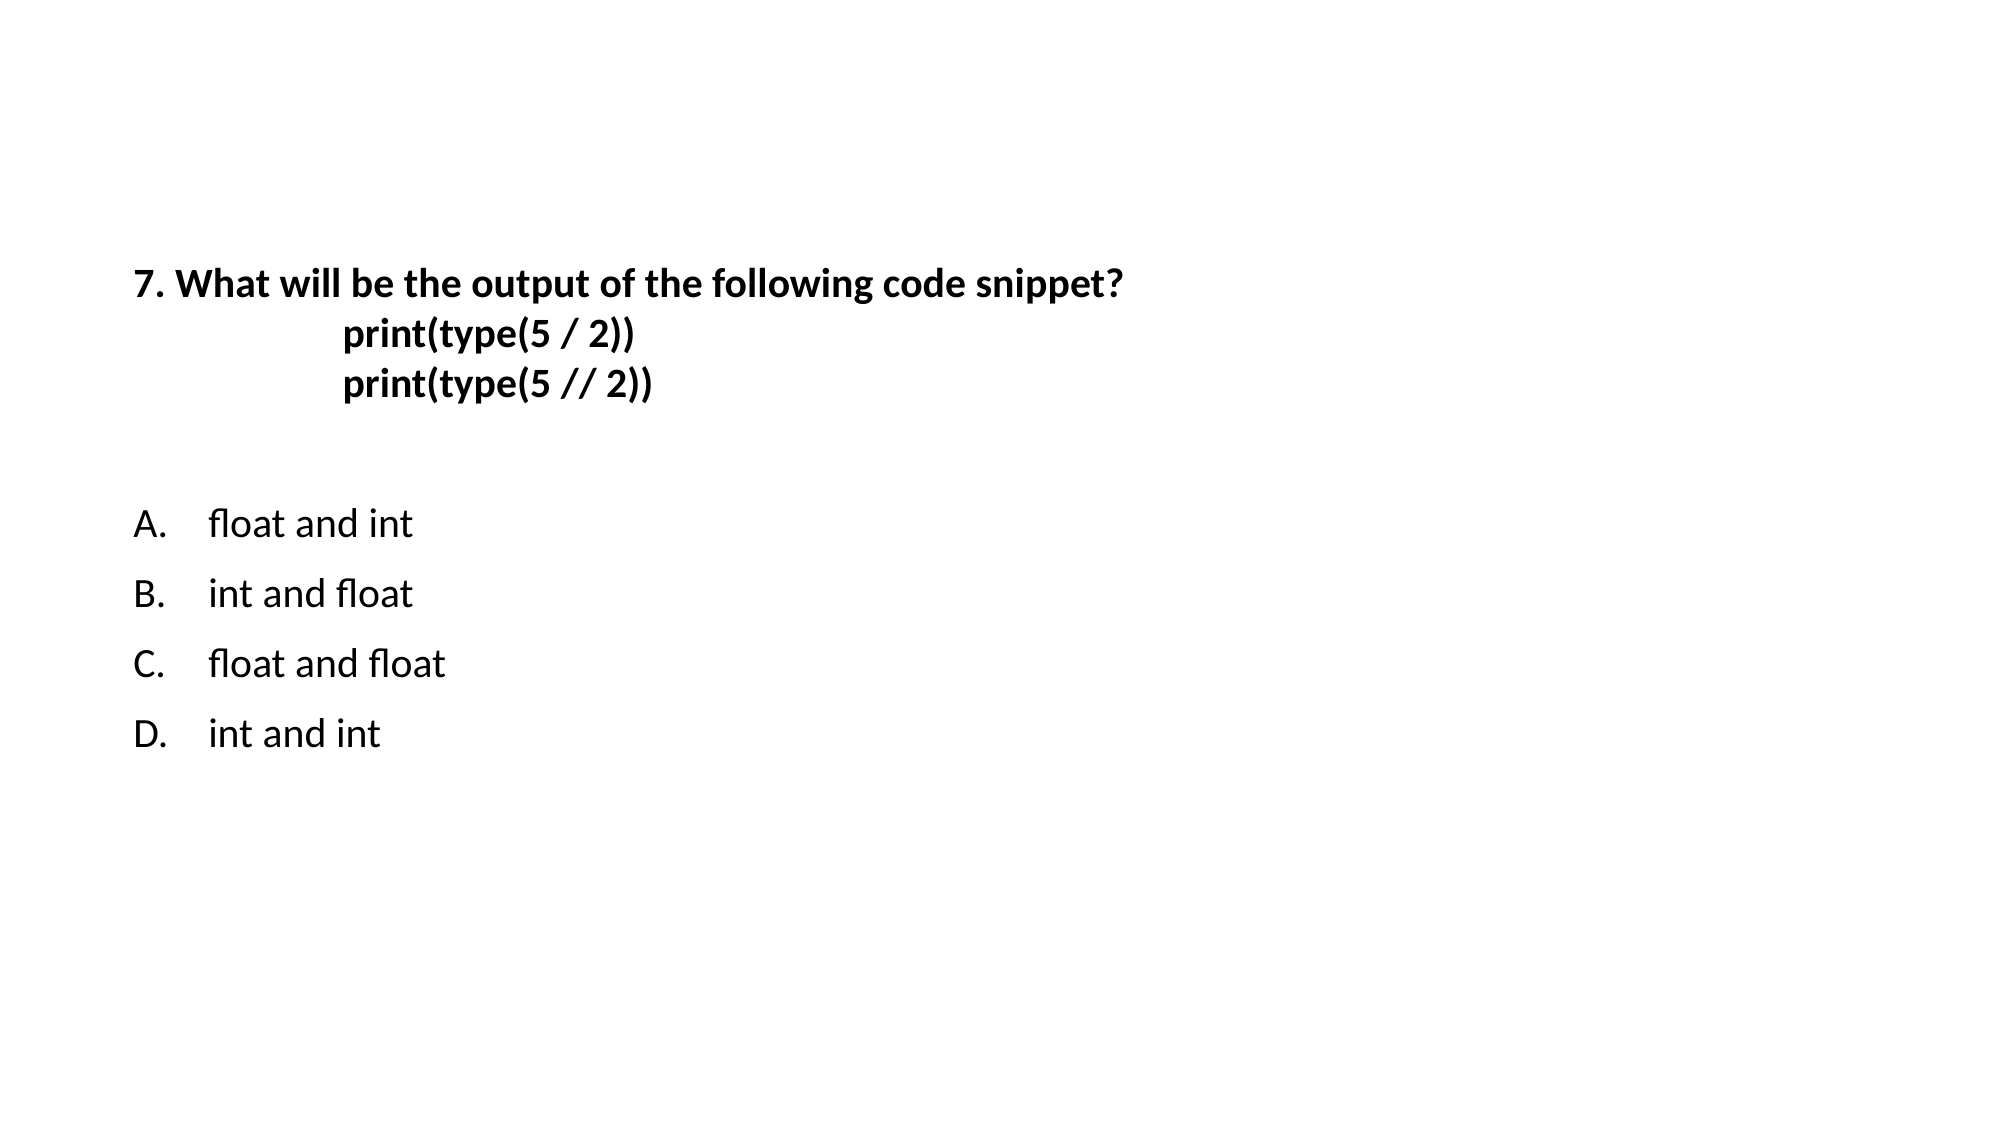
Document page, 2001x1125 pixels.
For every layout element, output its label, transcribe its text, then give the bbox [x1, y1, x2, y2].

text_box 7. What will be the output of the following code snippet? print(type(5 / 2)) print(type(5 // 2)) float and int int and float float and float int and int [118, 248, 1373, 764]
